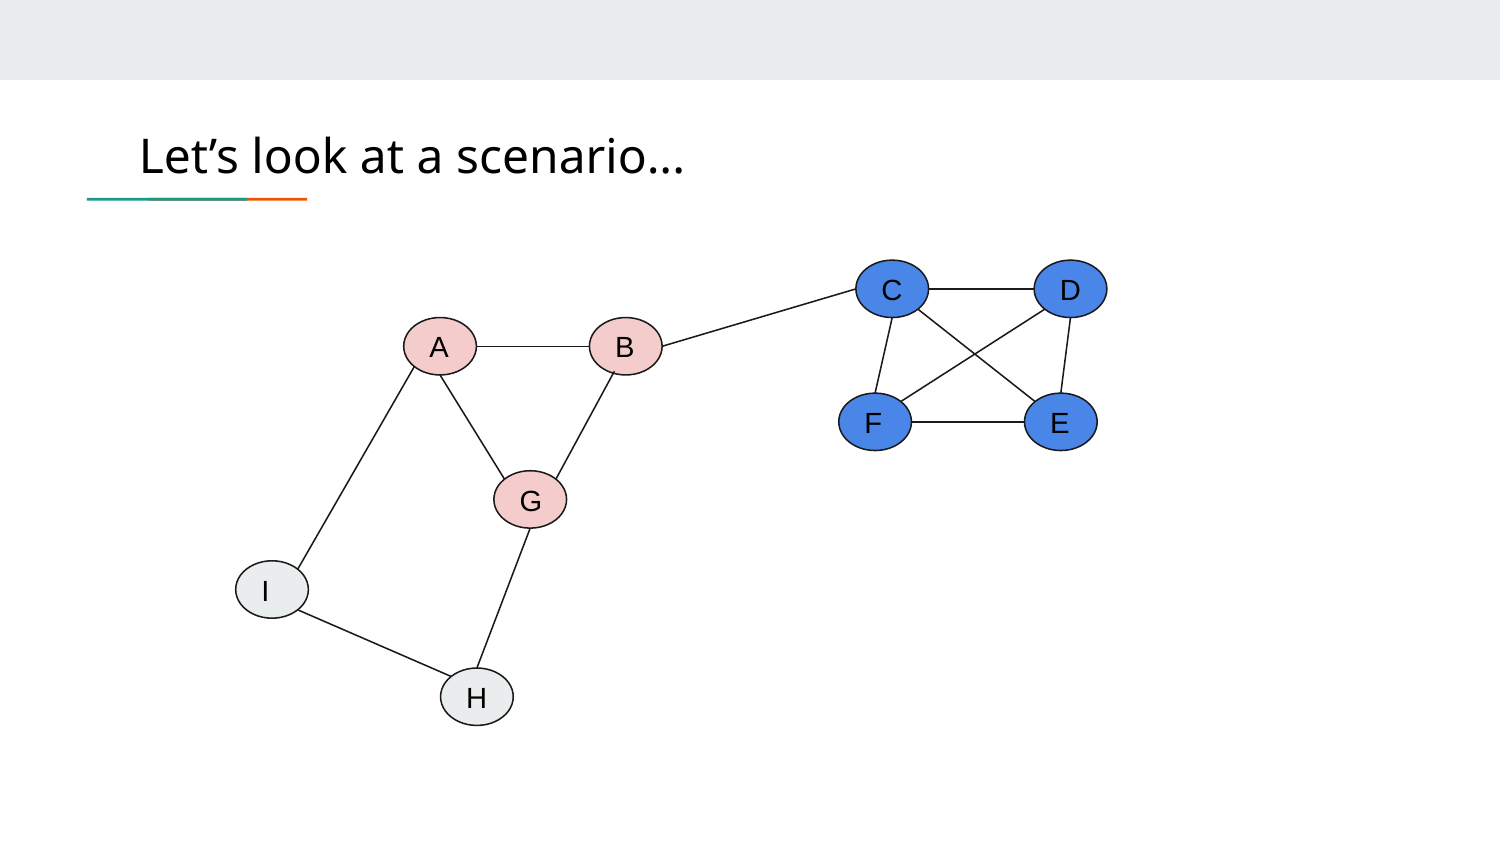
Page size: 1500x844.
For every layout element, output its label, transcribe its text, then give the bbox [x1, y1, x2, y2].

text_box I [235, 560, 309, 619]
text_box B [589, 317, 661, 375]
text_box A [403, 317, 477, 375]
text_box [297, 609, 452, 677]
text_box Let’s look at a scenario... [123, 110, 1128, 243]
text_box E [1024, 393, 1098, 451]
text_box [661, 288, 857, 347]
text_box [555, 370, 615, 480]
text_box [476, 527, 531, 669]
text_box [874, 317, 893, 394]
text_box C [855, 260, 929, 317]
text_box H [440, 668, 514, 726]
text_box G [493, 470, 567, 528]
text_box F [838, 393, 912, 451]
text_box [1060, 317, 1071, 394]
text_box D [1034, 260, 1107, 318]
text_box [439, 374, 505, 480]
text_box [297, 366, 415, 570]
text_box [900, 308, 1045, 402]
